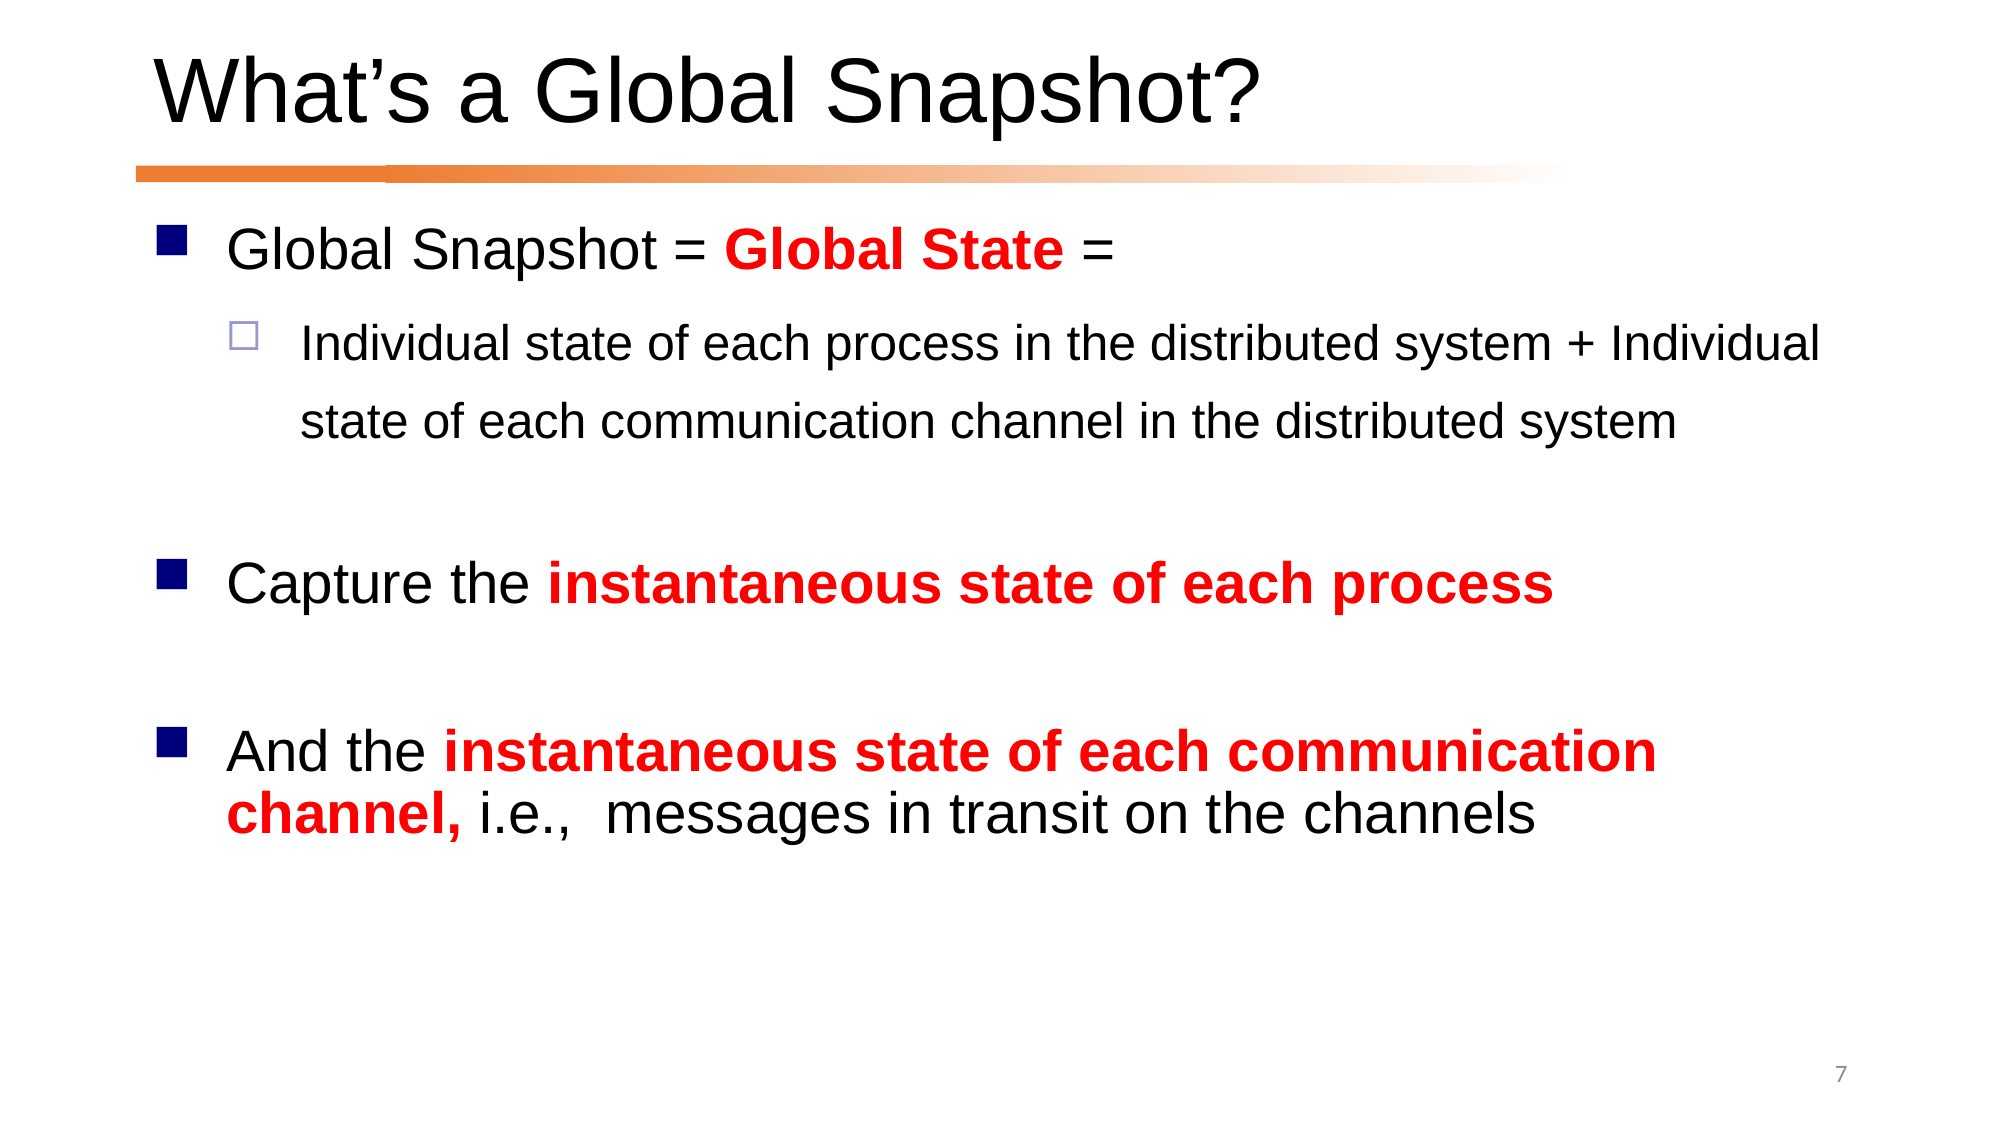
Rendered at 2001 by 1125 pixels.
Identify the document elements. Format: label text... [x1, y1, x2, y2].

title What’s a Global Snapshot? [138, 25, 1810, 160]
slide_number 7 [1412, 1042, 1863, 1103]
list Global Snapshot = Global State = Individual state of each process in the distributed system + Individual state of each communication channel in the distributed system Capture the instantaneous state of each process And the instantaneous state of each communication channel, i.e., messages in transit on the channels [137, 211, 1863, 1018]
